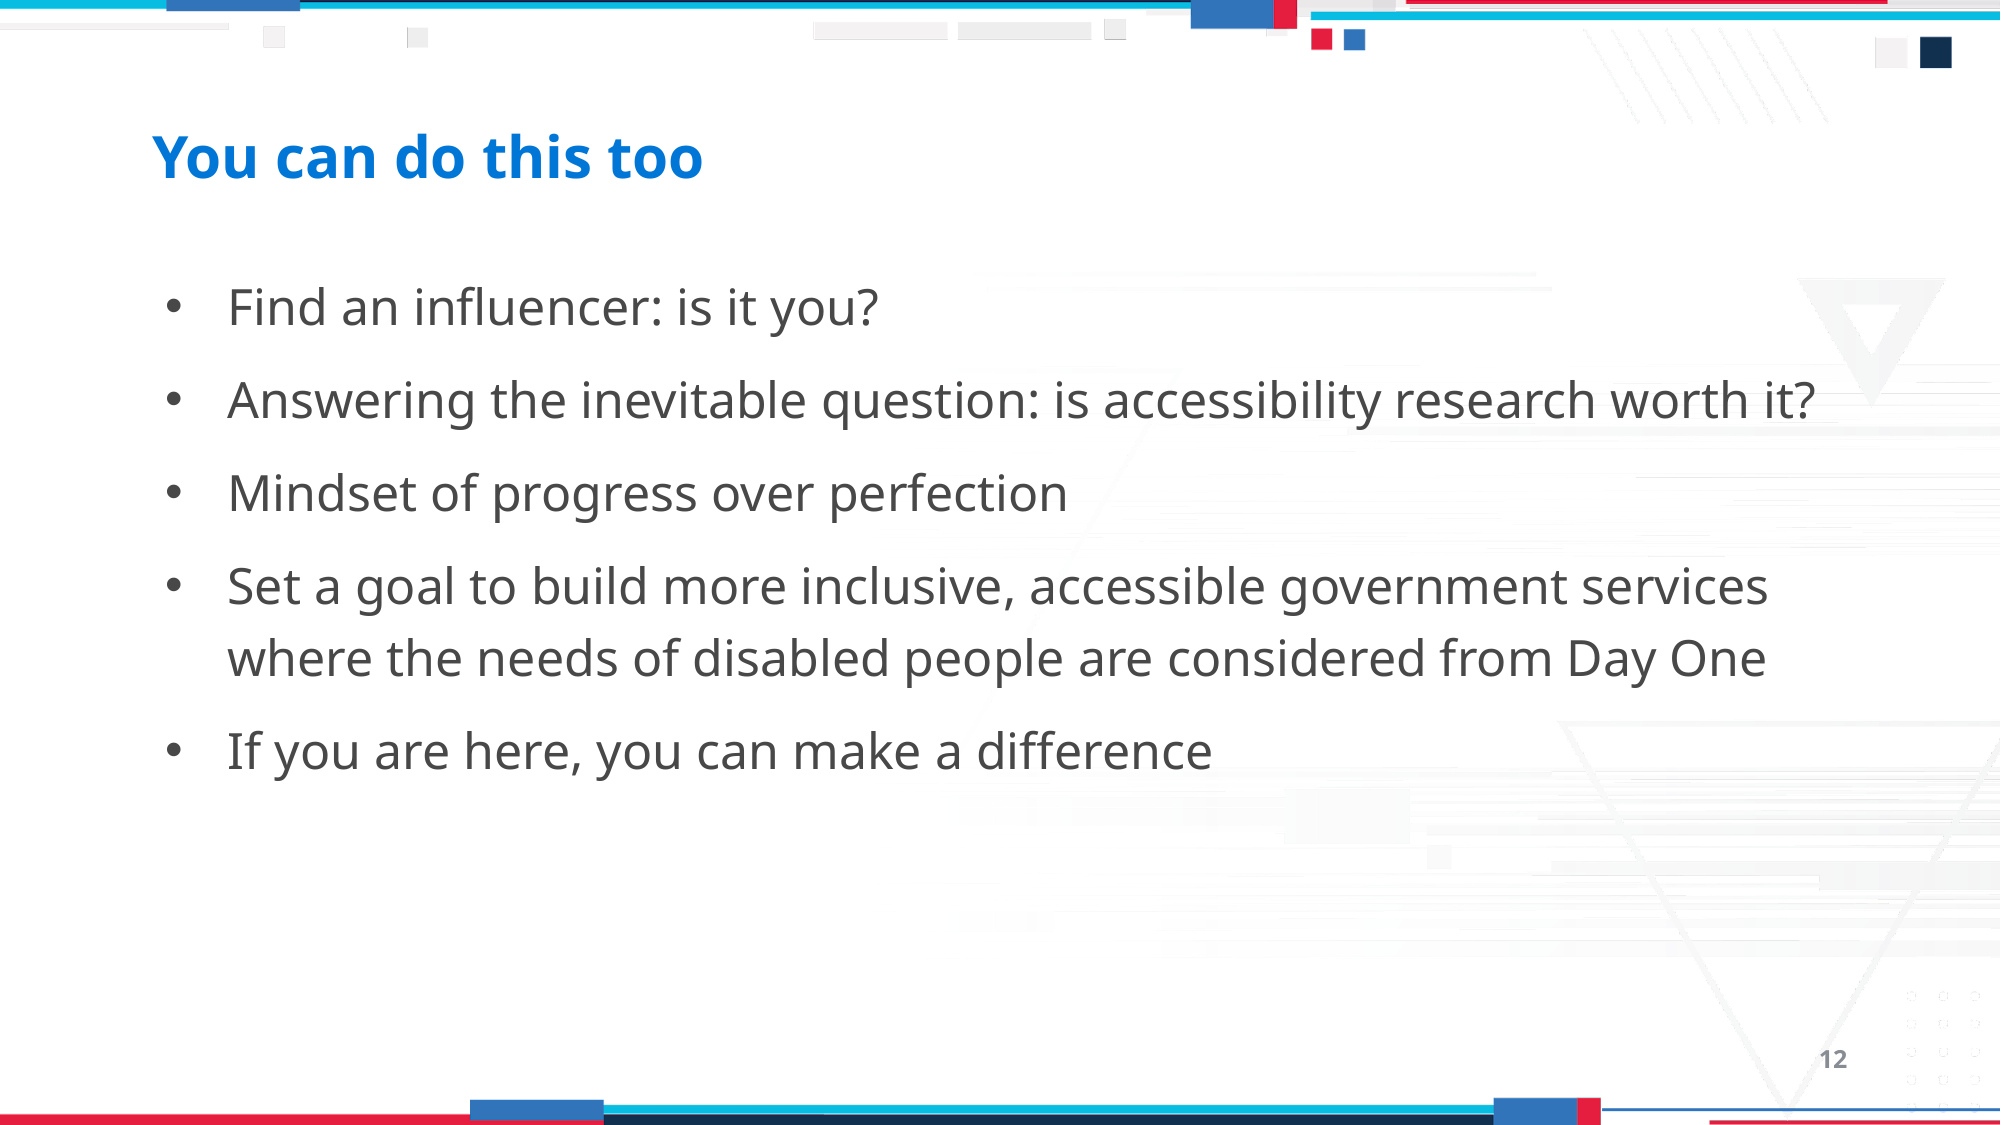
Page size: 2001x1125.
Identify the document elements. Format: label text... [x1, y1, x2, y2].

title You can do this too [137, 93, 1863, 225]
list Find an influencer: is it you? Answering the inevitable question: is accessibility research worth it? Mindset of progress over perfection Set a goal to build more inclusive, accessible government services where the needs of disabled people are considered from Day One If you are here, you can make a difference [137, 256, 1863, 972]
slide_number 12 [1798, 1034, 1863, 1086]
picture [0, 0, 2000, 1125]
